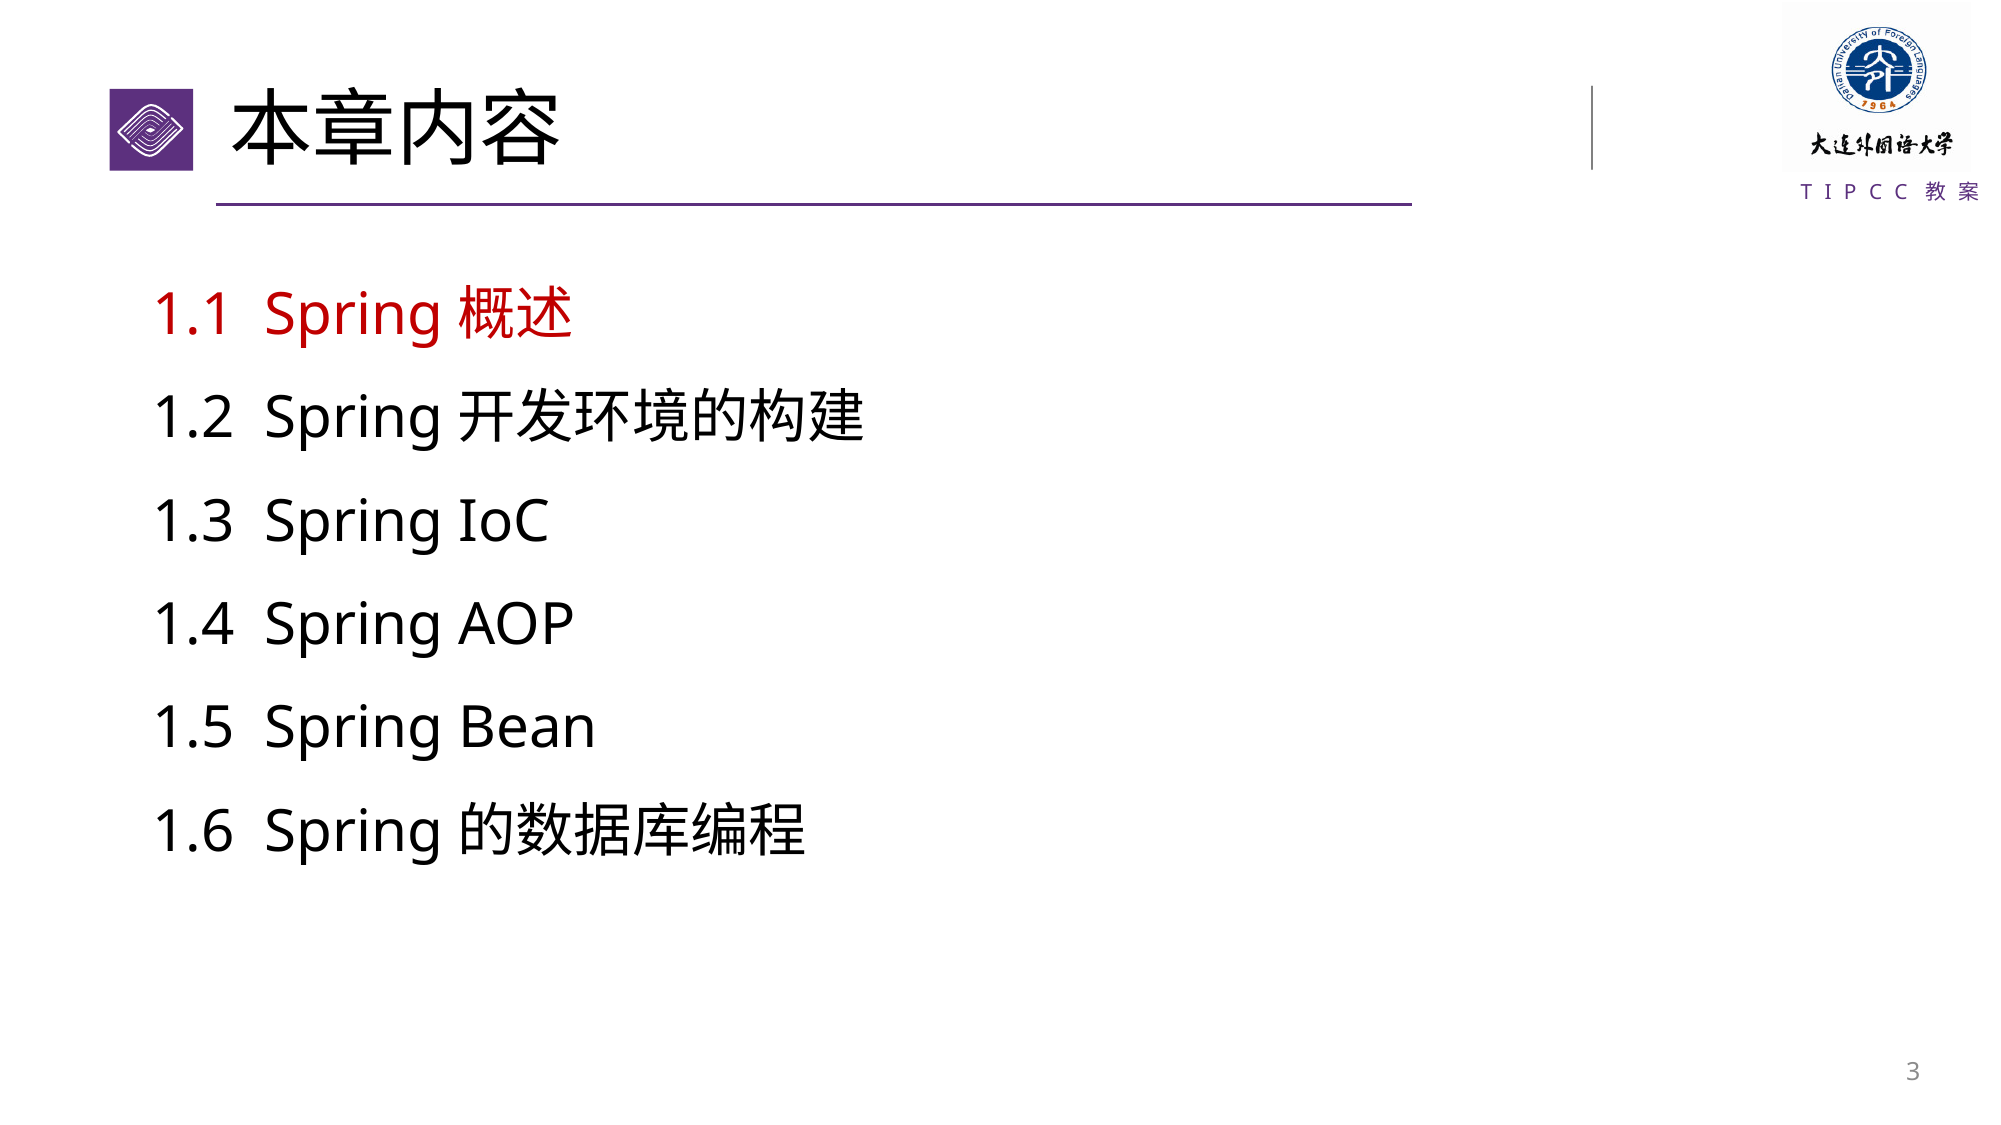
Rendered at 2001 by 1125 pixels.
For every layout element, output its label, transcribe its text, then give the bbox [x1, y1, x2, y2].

picture [1782, 2, 1971, 172]
title 本章内容 [214, 59, 1564, 205]
slide_number 2 [1485, 1042, 1936, 1103]
list 1.1 Spring概述 1.2 Spring开发环境的构建 1.3 Spring IoC 1.4 Spring AOP 1.5 Spring Bean 1.6 Spring的数据库编程 [137, 247, 1863, 1001]
